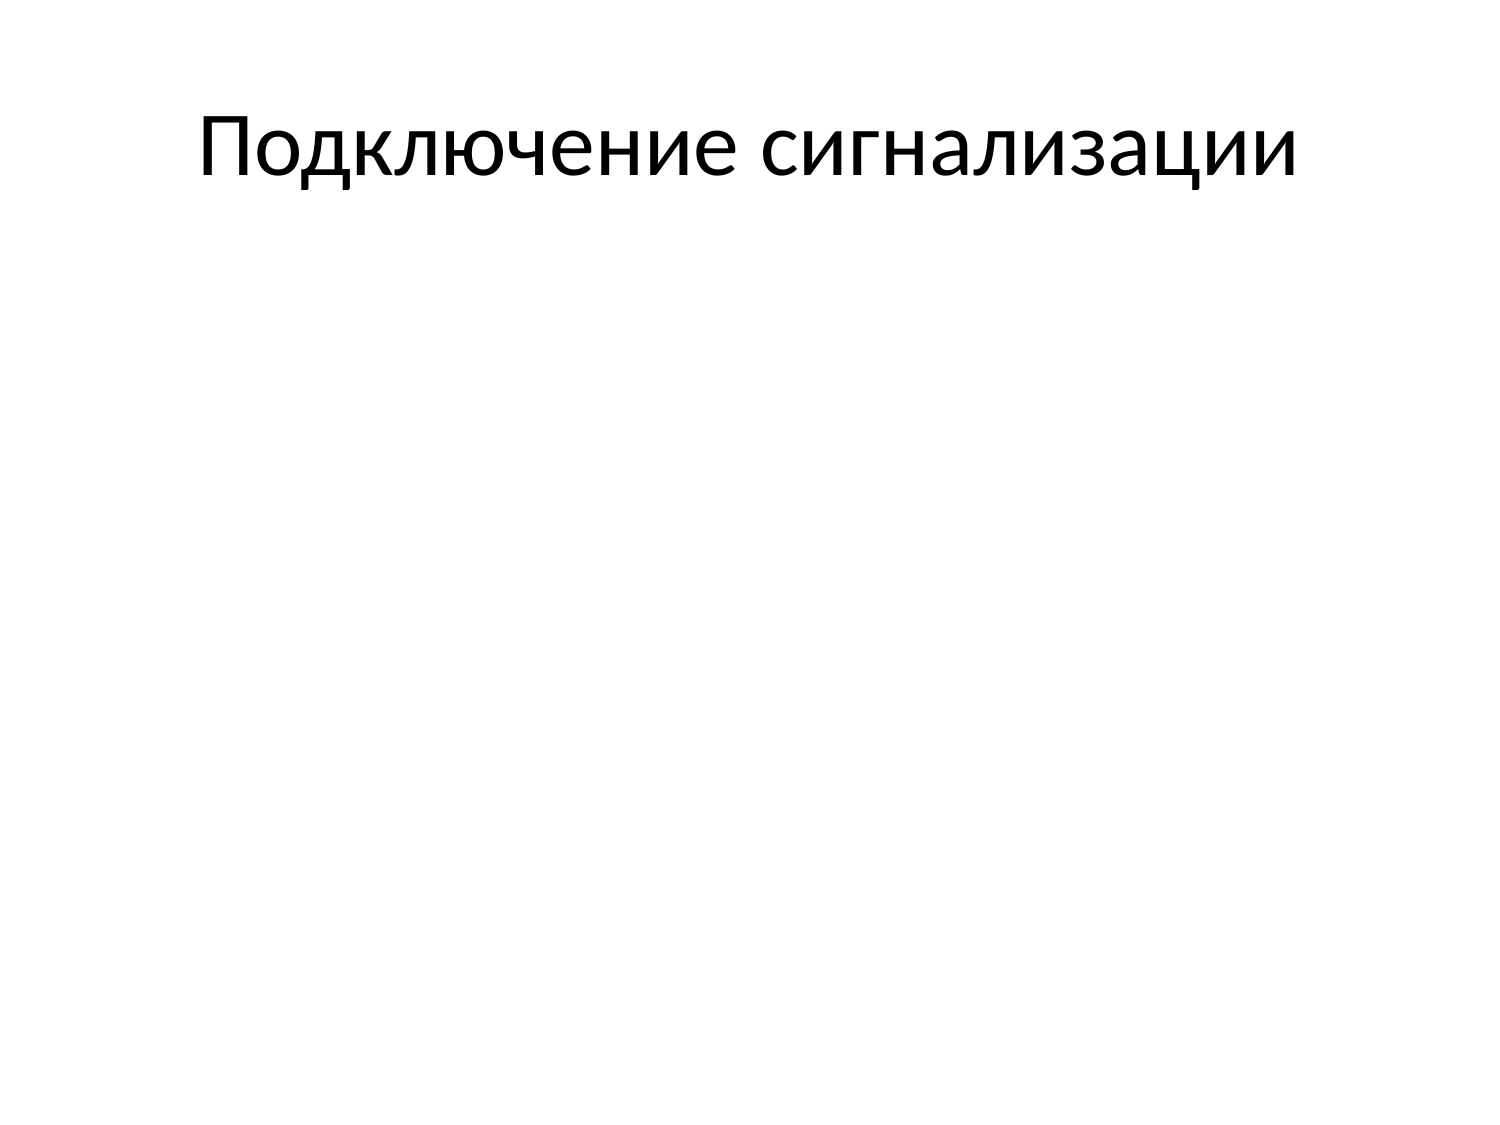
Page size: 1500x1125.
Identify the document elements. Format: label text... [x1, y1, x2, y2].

title Подключение сигнализации [75, 45, 1425, 233]
